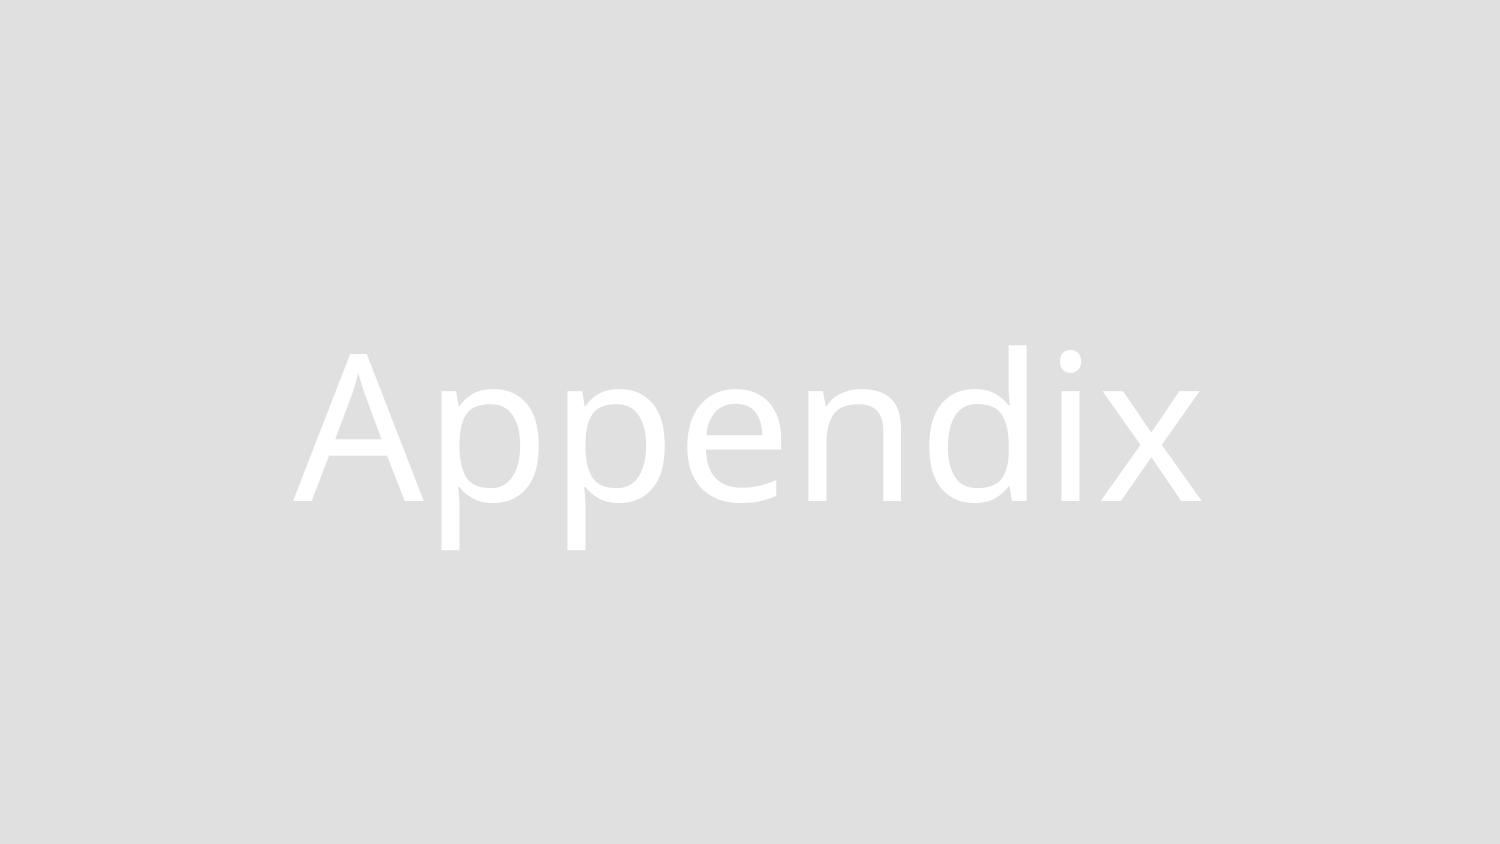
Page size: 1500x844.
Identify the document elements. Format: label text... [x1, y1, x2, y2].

title Appendix [51, 266, 1449, 577]
